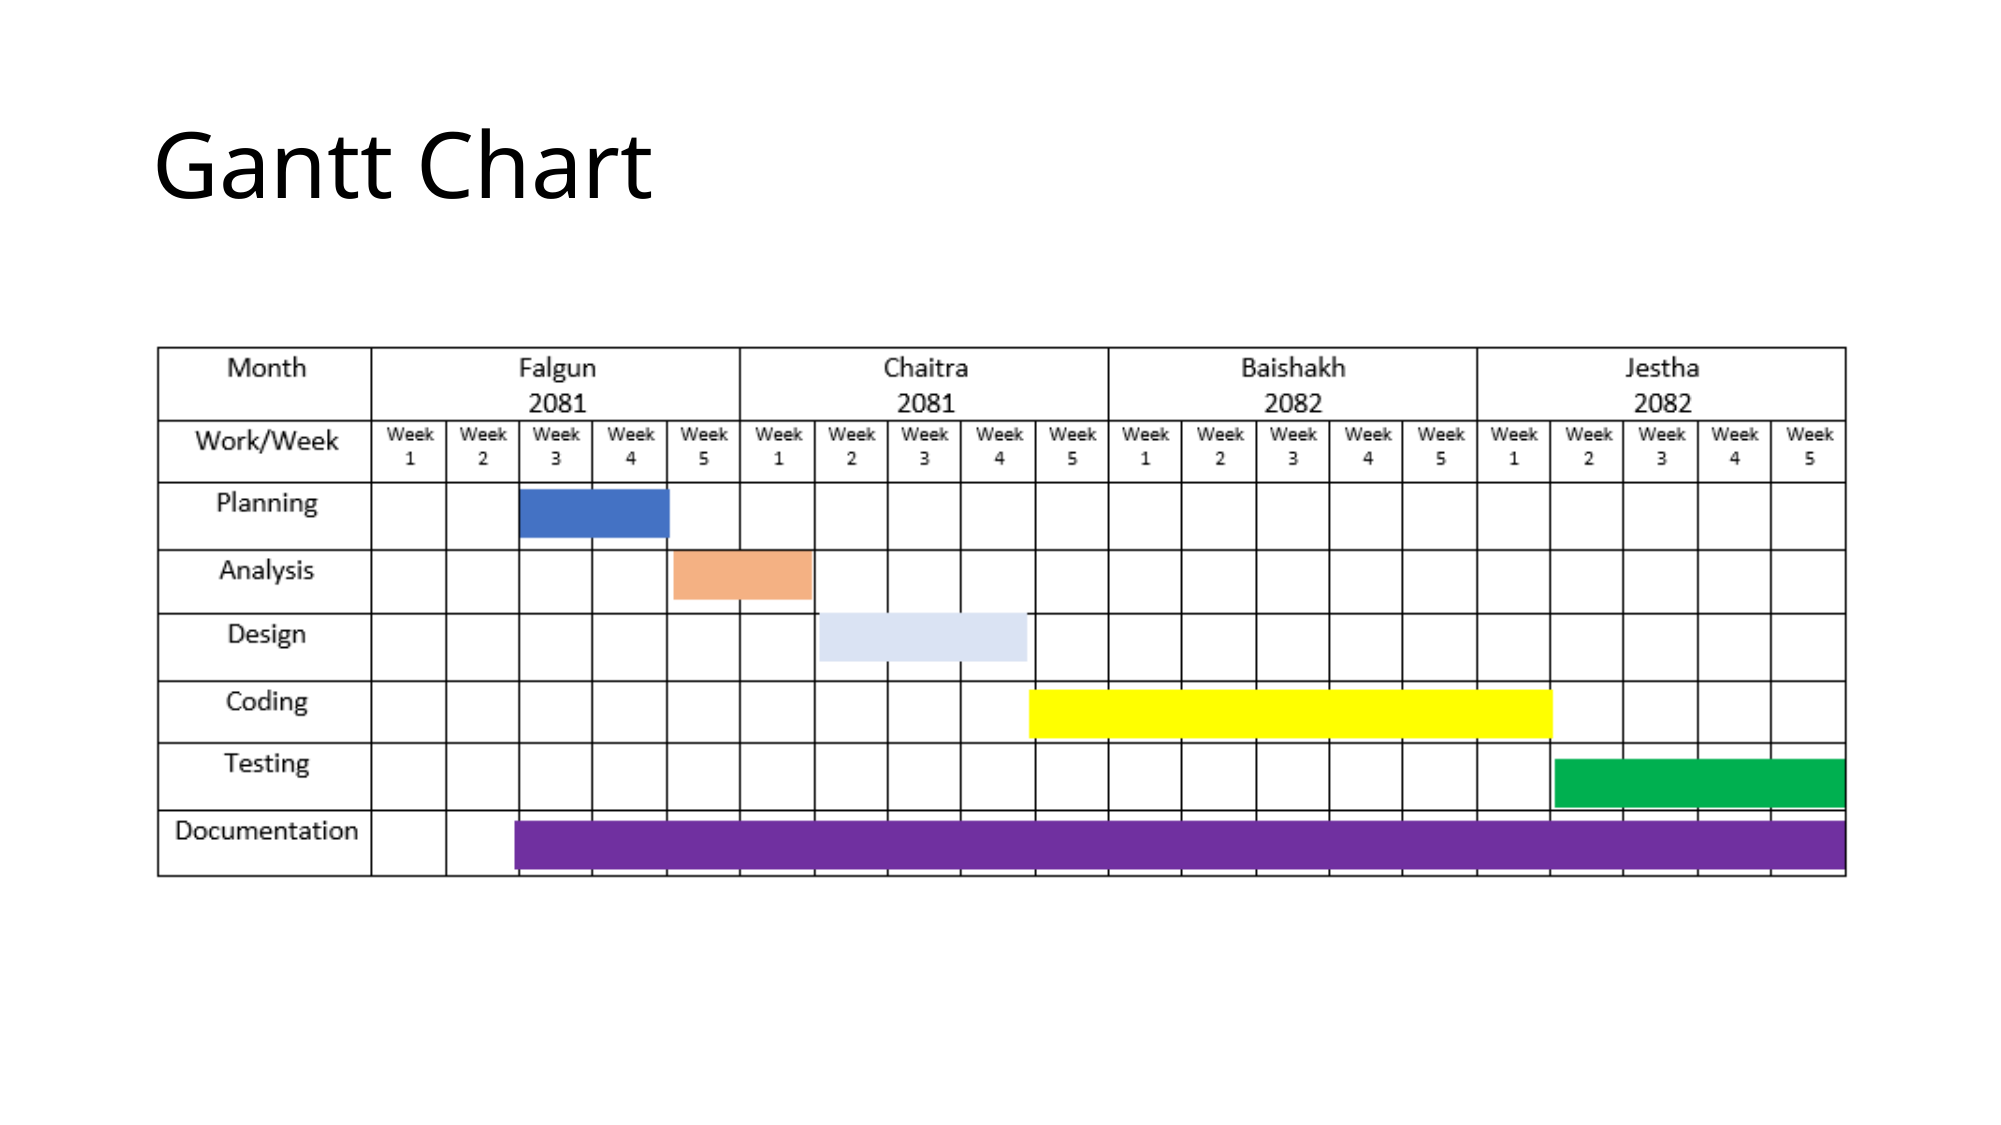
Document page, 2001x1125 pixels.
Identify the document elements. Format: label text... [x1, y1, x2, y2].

title Gantt Chart [137, 59, 1863, 278]
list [137, 321, 1864, 898]
